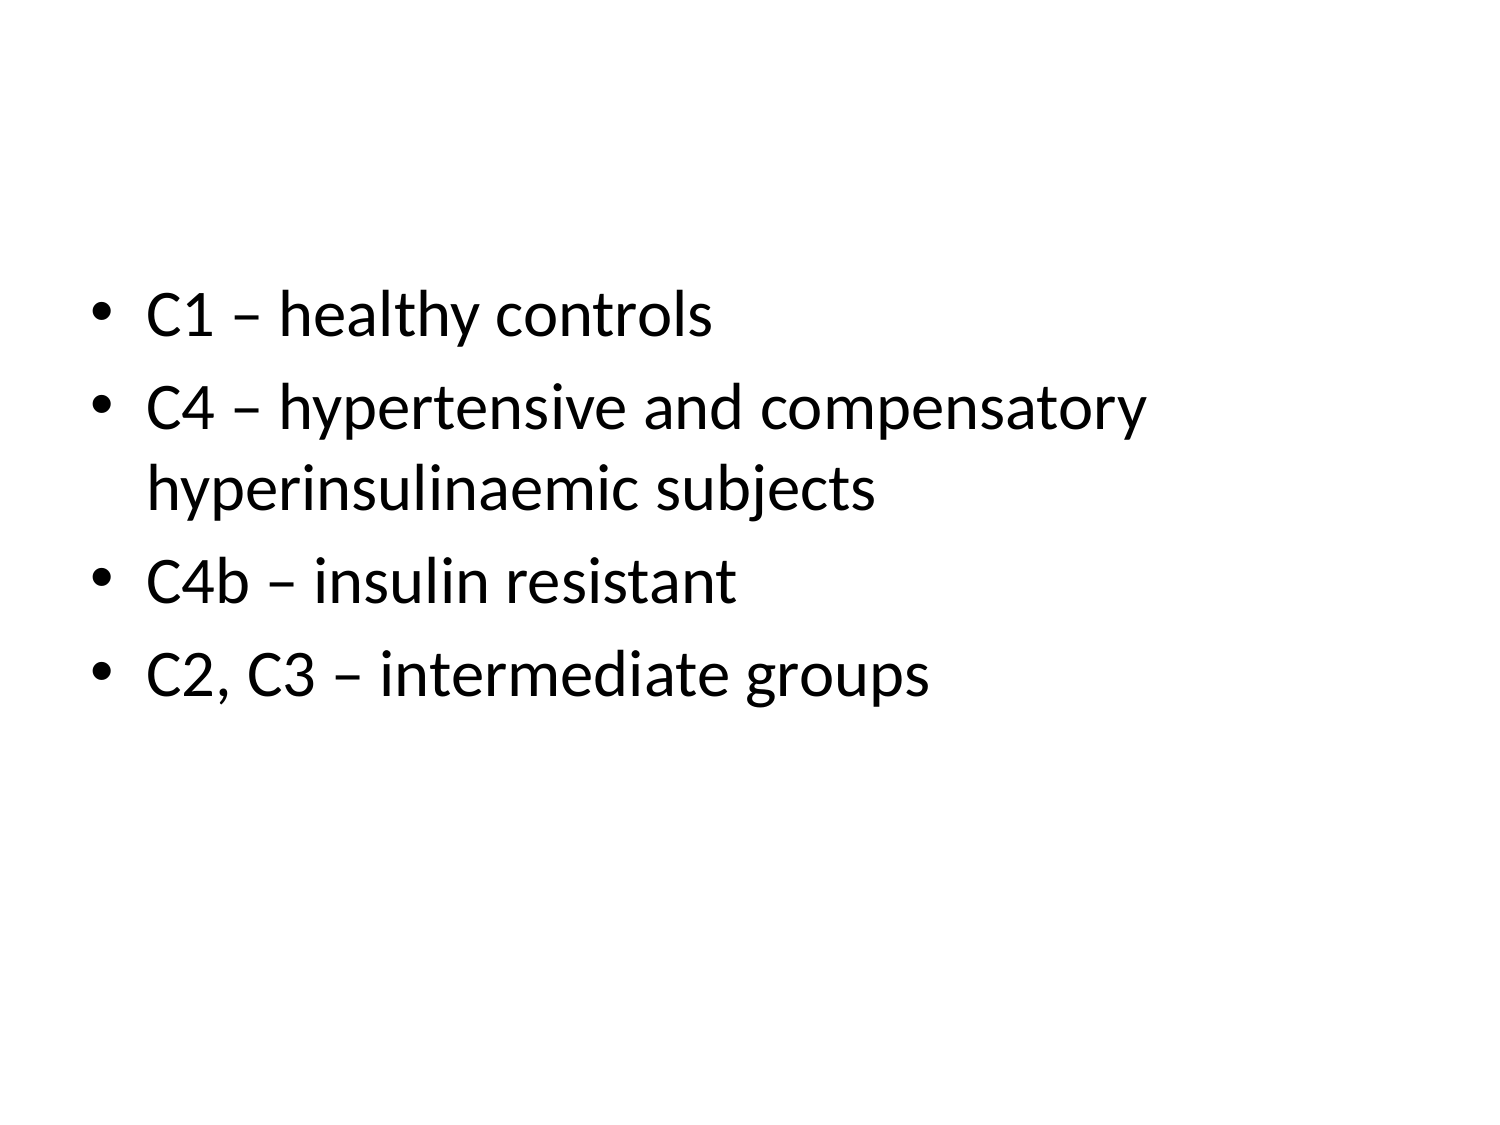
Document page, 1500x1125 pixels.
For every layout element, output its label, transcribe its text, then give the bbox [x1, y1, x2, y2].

list C1 – healthy controls C4 – hypertensive and compensatory hyperinsulinaemic subjects C4b – insulin resistant C2, C3 – intermediate groups [75, 262, 1425, 1005]
